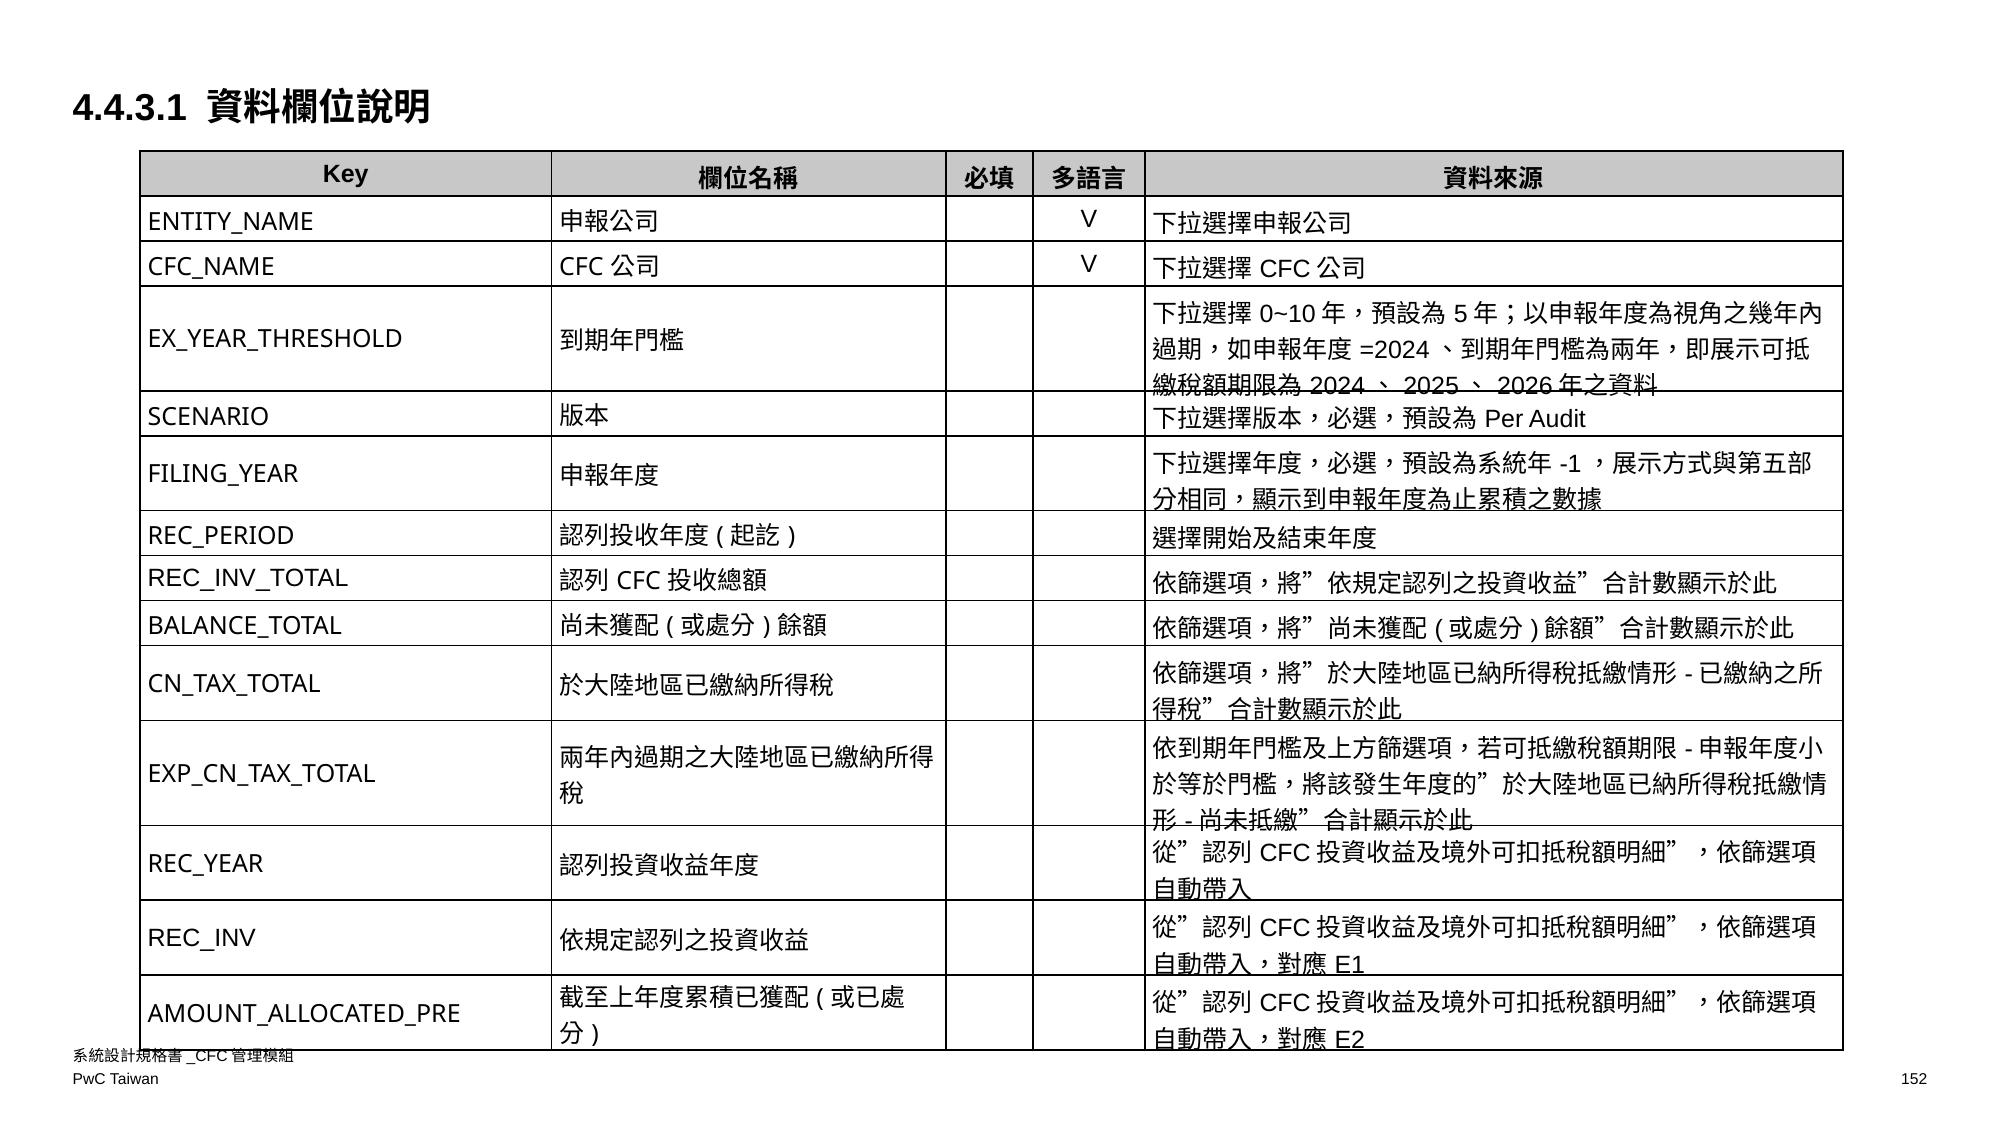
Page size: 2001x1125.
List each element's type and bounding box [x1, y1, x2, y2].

text_box [72, 82, 670, 128]
table_cell [552, 721, 945, 825]
table_cell [141, 437, 551, 510]
table_cell [552, 556, 945, 600]
table_cell [552, 976, 945, 1049]
footer [72, 1042, 971, 1065]
table_cell [947, 392, 1032, 435]
table_cell [1146, 392, 1842, 435]
table_cell [141, 976, 551, 1049]
table_cell [141, 826, 551, 899]
table_cell [552, 197, 945, 240]
table_cell [947, 826, 1032, 899]
table_cell [141, 242, 551, 285]
table_cell [947, 556, 1032, 600]
table_cell [1146, 242, 1842, 285]
table_cell [141, 556, 551, 600]
table_cell [1034, 197, 1144, 240]
table_cell [1146, 601, 1842, 645]
table_header [1146, 152, 1842, 195]
table_cell [552, 601, 945, 645]
table_cell [947, 287, 1032, 390]
table_cell [947, 721, 1032, 825]
table_cell [1146, 287, 1842, 390]
table_cell [947, 242, 1032, 285]
table_cell [947, 976, 1032, 1049]
table_cell [141, 721, 551, 825]
table_cell [552, 646, 945, 720]
table_cell [1146, 721, 1842, 825]
table_cell [1146, 197, 1842, 240]
table_cell [552, 511, 945, 555]
table_cell [1034, 556, 1144, 600]
table_cell [947, 901, 1032, 974]
table_cell [552, 392, 945, 435]
table_cell [947, 646, 1032, 720]
table_cell [1146, 511, 1842, 555]
table_header [947, 152, 1032, 195]
table_cell [552, 437, 945, 510]
table_cell [552, 242, 945, 285]
table_cell [1034, 646, 1144, 720]
table_cell [141, 197, 551, 240]
slide_number [1637, 1065, 1928, 1088]
table_cell [1146, 437, 1842, 510]
table_cell [1034, 976, 1144, 1049]
table_cell [1034, 392, 1144, 435]
table_cell [1034, 721, 1144, 825]
table_cell [1146, 826, 1842, 899]
table_cell [1146, 556, 1842, 600]
table_cell [141, 287, 551, 390]
table_cell [1146, 976, 1842, 1049]
table_cell [552, 826, 945, 899]
table_cell [947, 601, 1032, 645]
table_cell [141, 511, 551, 555]
table_cell [1034, 601, 1144, 645]
table_cell [141, 392, 551, 435]
table_cell [141, 601, 551, 645]
table_cell [1146, 646, 1842, 720]
table_cell [1146, 901, 1842, 974]
table_cell [141, 901, 551, 974]
table_cell [1034, 511, 1144, 555]
table_cell [1034, 242, 1144, 285]
table_cell [141, 646, 551, 720]
table_cell [1034, 437, 1144, 510]
table_header [552, 152, 945, 195]
table_cell [1034, 826, 1144, 899]
table_cell [1034, 901, 1144, 974]
table_cell [552, 287, 945, 390]
table_cell [947, 197, 1032, 240]
table_cell [947, 511, 1032, 555]
table_header [141, 152, 551, 195]
table_cell [1034, 287, 1144, 390]
table_header [1034, 152, 1144, 195]
table_cell [552, 901, 945, 974]
table_cell [947, 437, 1032, 510]
